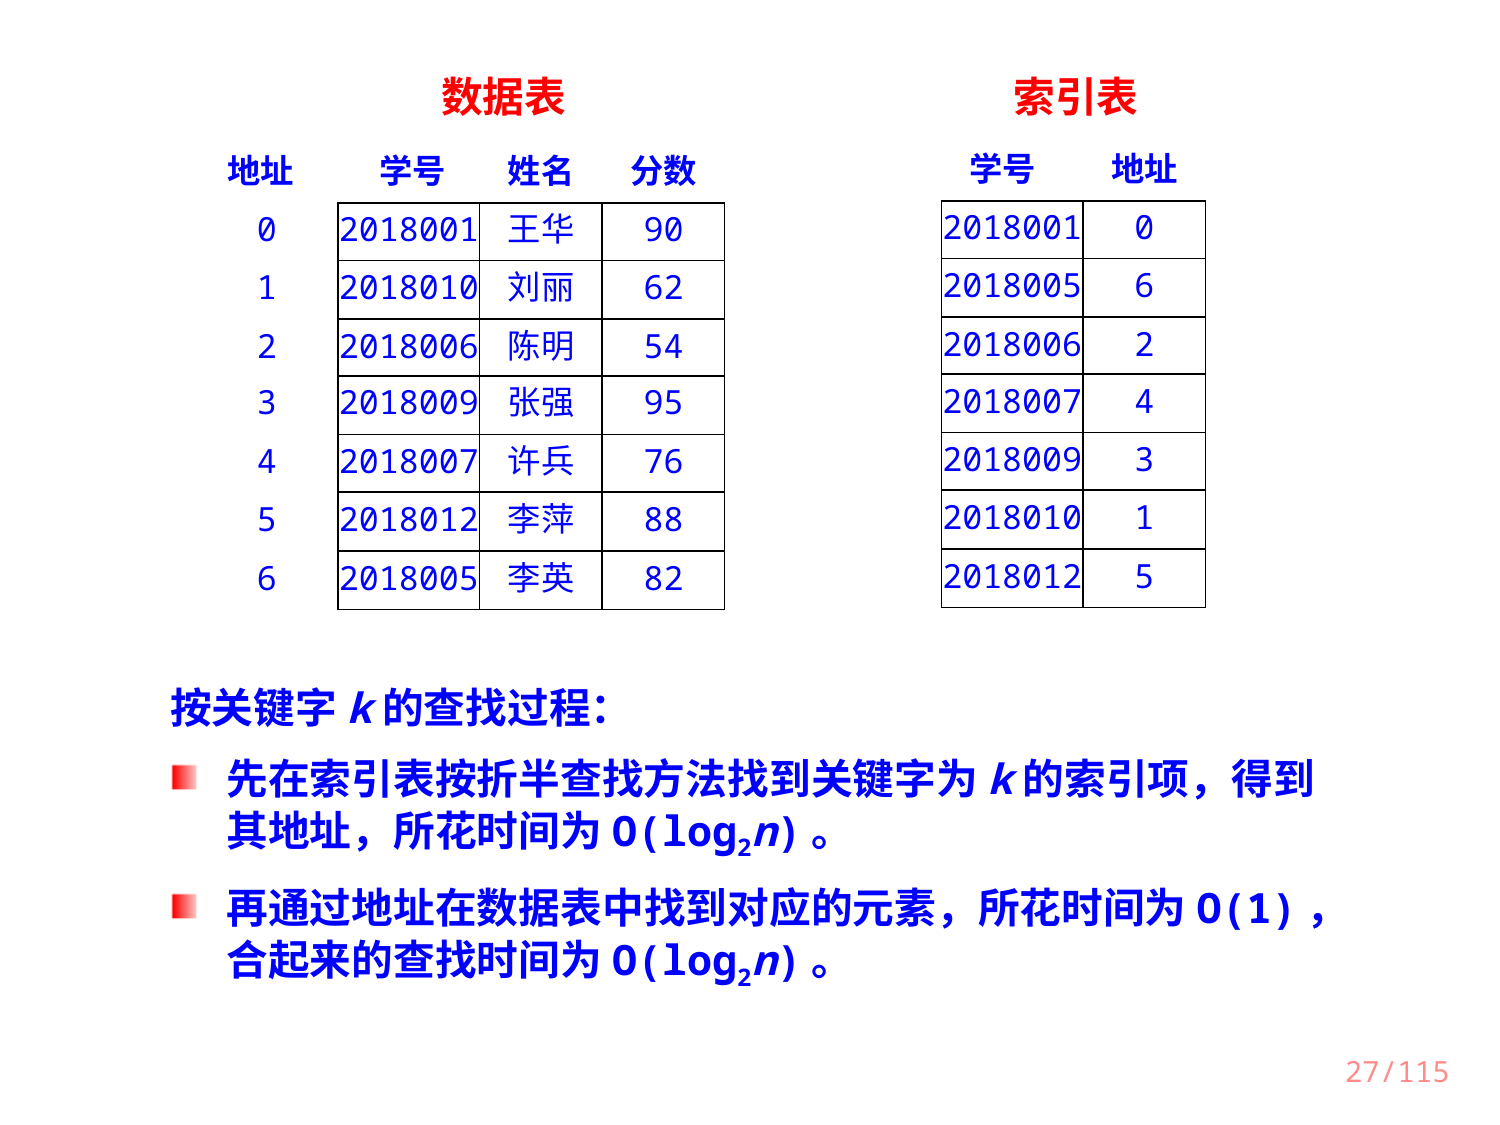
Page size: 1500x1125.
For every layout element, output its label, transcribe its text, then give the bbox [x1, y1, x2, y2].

text_box 学号 [941, 142, 1064, 200]
text_box 54 [602, 319, 725, 375]
text_box 2018009 [941, 432, 1083, 490]
picture [170, 892, 200, 922]
text_box 4 [1083, 373, 1206, 432]
text_box 李英 [479, 550, 602, 610]
picture [170, 763, 200, 793]
text_box 4 [223, 434, 310, 492]
text_box 2018010 [941, 490, 1083, 548]
text_box 地址 [1083, 142, 1206, 200]
text_box 5 [1083, 548, 1206, 608]
slide_number 27/115 [1293, 1042, 1465, 1103]
text_box 2018007 [338, 434, 479, 492]
text_box 95 [602, 375, 725, 434]
text_box 2018012 [941, 548, 1083, 608]
text_box 2 [1083, 317, 1206, 373]
text_box 姓名 [479, 144, 602, 202]
text_box 张强 [479, 375, 602, 434]
text_box 2018007 [941, 373, 1083, 432]
text_box 82 [602, 550, 725, 610]
text_box 2018010 [338, 260, 479, 319]
text_box 1 [223, 260, 310, 319]
text_box 76 [602, 434, 725, 492]
text_box 数据表 [433, 70, 575, 119]
text_box 2018005 [338, 550, 479, 610]
text_box 李萍 [479, 492, 602, 550]
text_box 3 [223, 375, 310, 434]
text_box 0 [1083, 200, 1206, 258]
text_box 刘丽 [479, 260, 602, 319]
text_box 2018012 [338, 492, 479, 550]
text_box 1 [1083, 490, 1206, 548]
text_box 王华 [479, 202, 602, 260]
text_box 6 [223, 550, 310, 610]
text_box 2018001 [941, 200, 1083, 258]
text_box 62 [602, 260, 725, 319]
text_box 2018005 [941, 258, 1083, 317]
text_box 3 [1083, 432, 1206, 490]
text_box 5 [223, 492, 310, 550]
text_box 2018006 [338, 319, 479, 375]
text_box 分数 [602, 144, 725, 202]
text_box 许兵 [479, 434, 602, 492]
text_box 索引表 [1005, 70, 1147, 119]
text_box 地址 [199, 144, 322, 203]
text_box 2018009 [338, 375, 479, 434]
text_box 学号 [351, 144, 475, 202]
text_box 90 [602, 202, 725, 260]
text_box 2018006 [941, 317, 1083, 373]
text_box 按关键字k的查找过程： 先在索引表按折半查找方法找到关键字为k的索引项，得到其地址，所花时间为O(log2n)。 再通过地址在数据表中找到对应的元素，所花时间为O(1)，合起来的查找时间为O(log2n)。 [138, 654, 1373, 1010]
text_box 0 [223, 202, 310, 260]
text_box 88 [602, 492, 725, 550]
text_box 2018001 [338, 202, 479, 260]
text_box 陈明 [479, 319, 602, 375]
text_box 6 [1083, 258, 1206, 317]
text_box 2 [223, 319, 310, 375]
